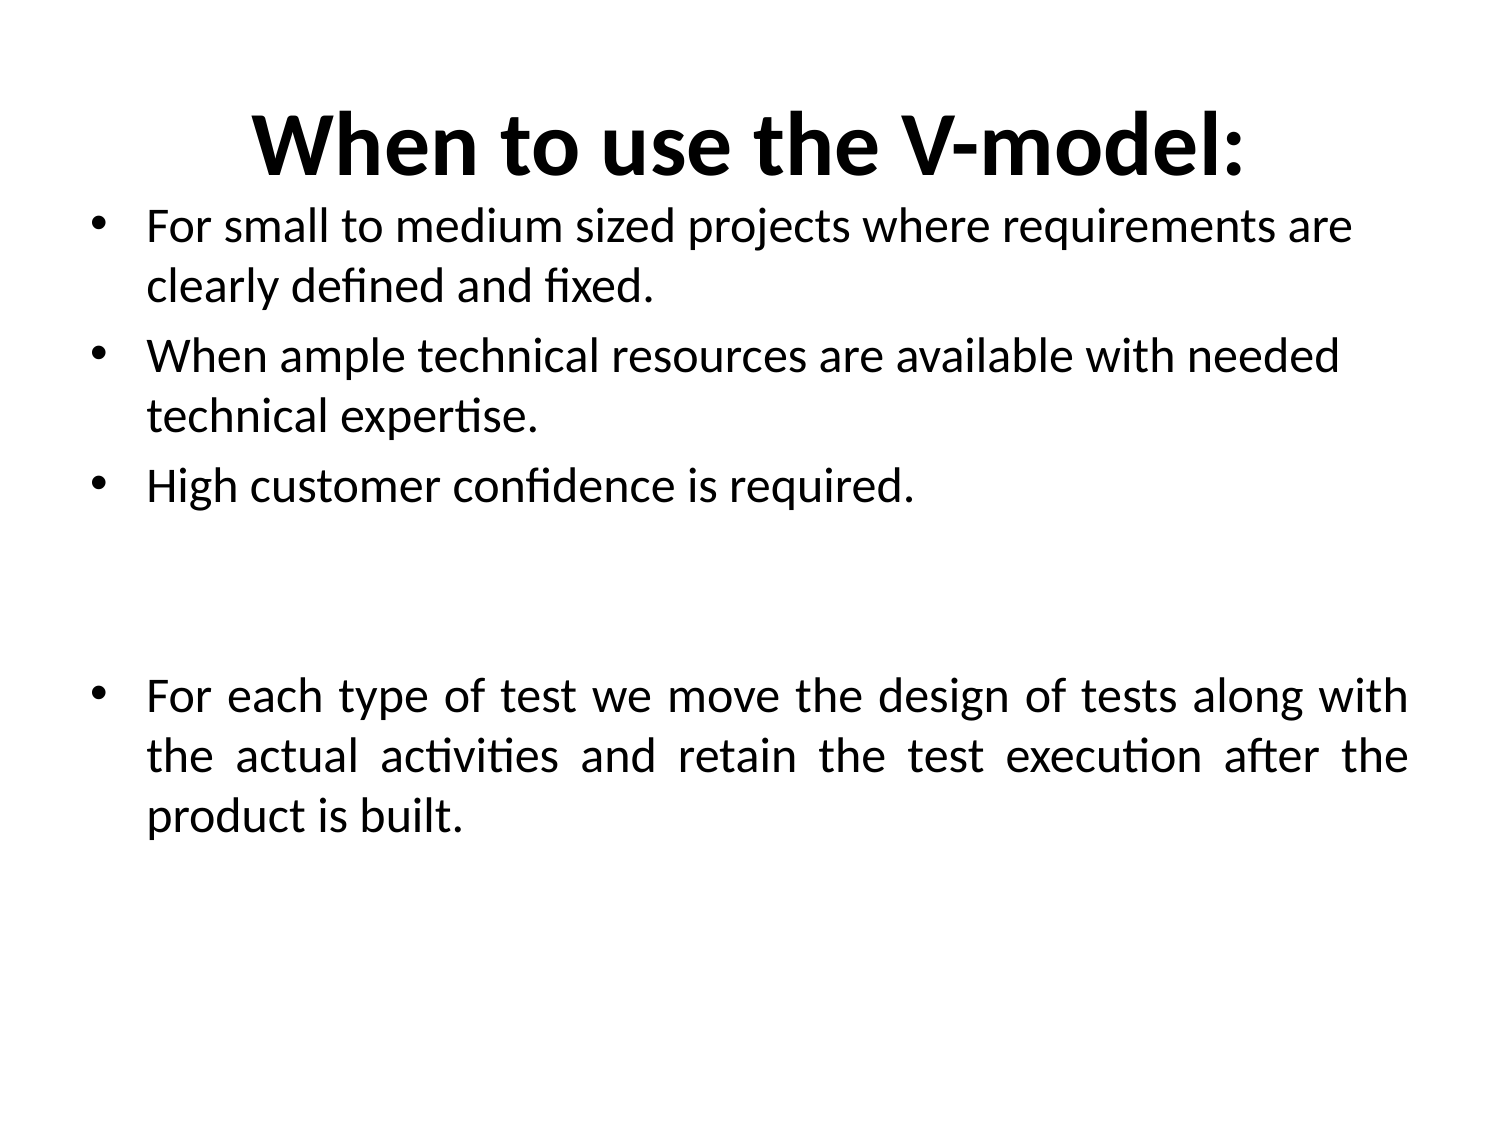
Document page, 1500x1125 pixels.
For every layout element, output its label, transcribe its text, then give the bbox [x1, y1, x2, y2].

title When to use the V-model: [75, 45, 1425, 184]
list For small to medium sized projects where requirements are clearly defined and fixed. When ample technical resources are available with needed technical expertise. High customer confidence is required. For each type of test we move the design of tests along with the actual activities and retain the test execution after the product is built. [75, 184, 1425, 1005]
